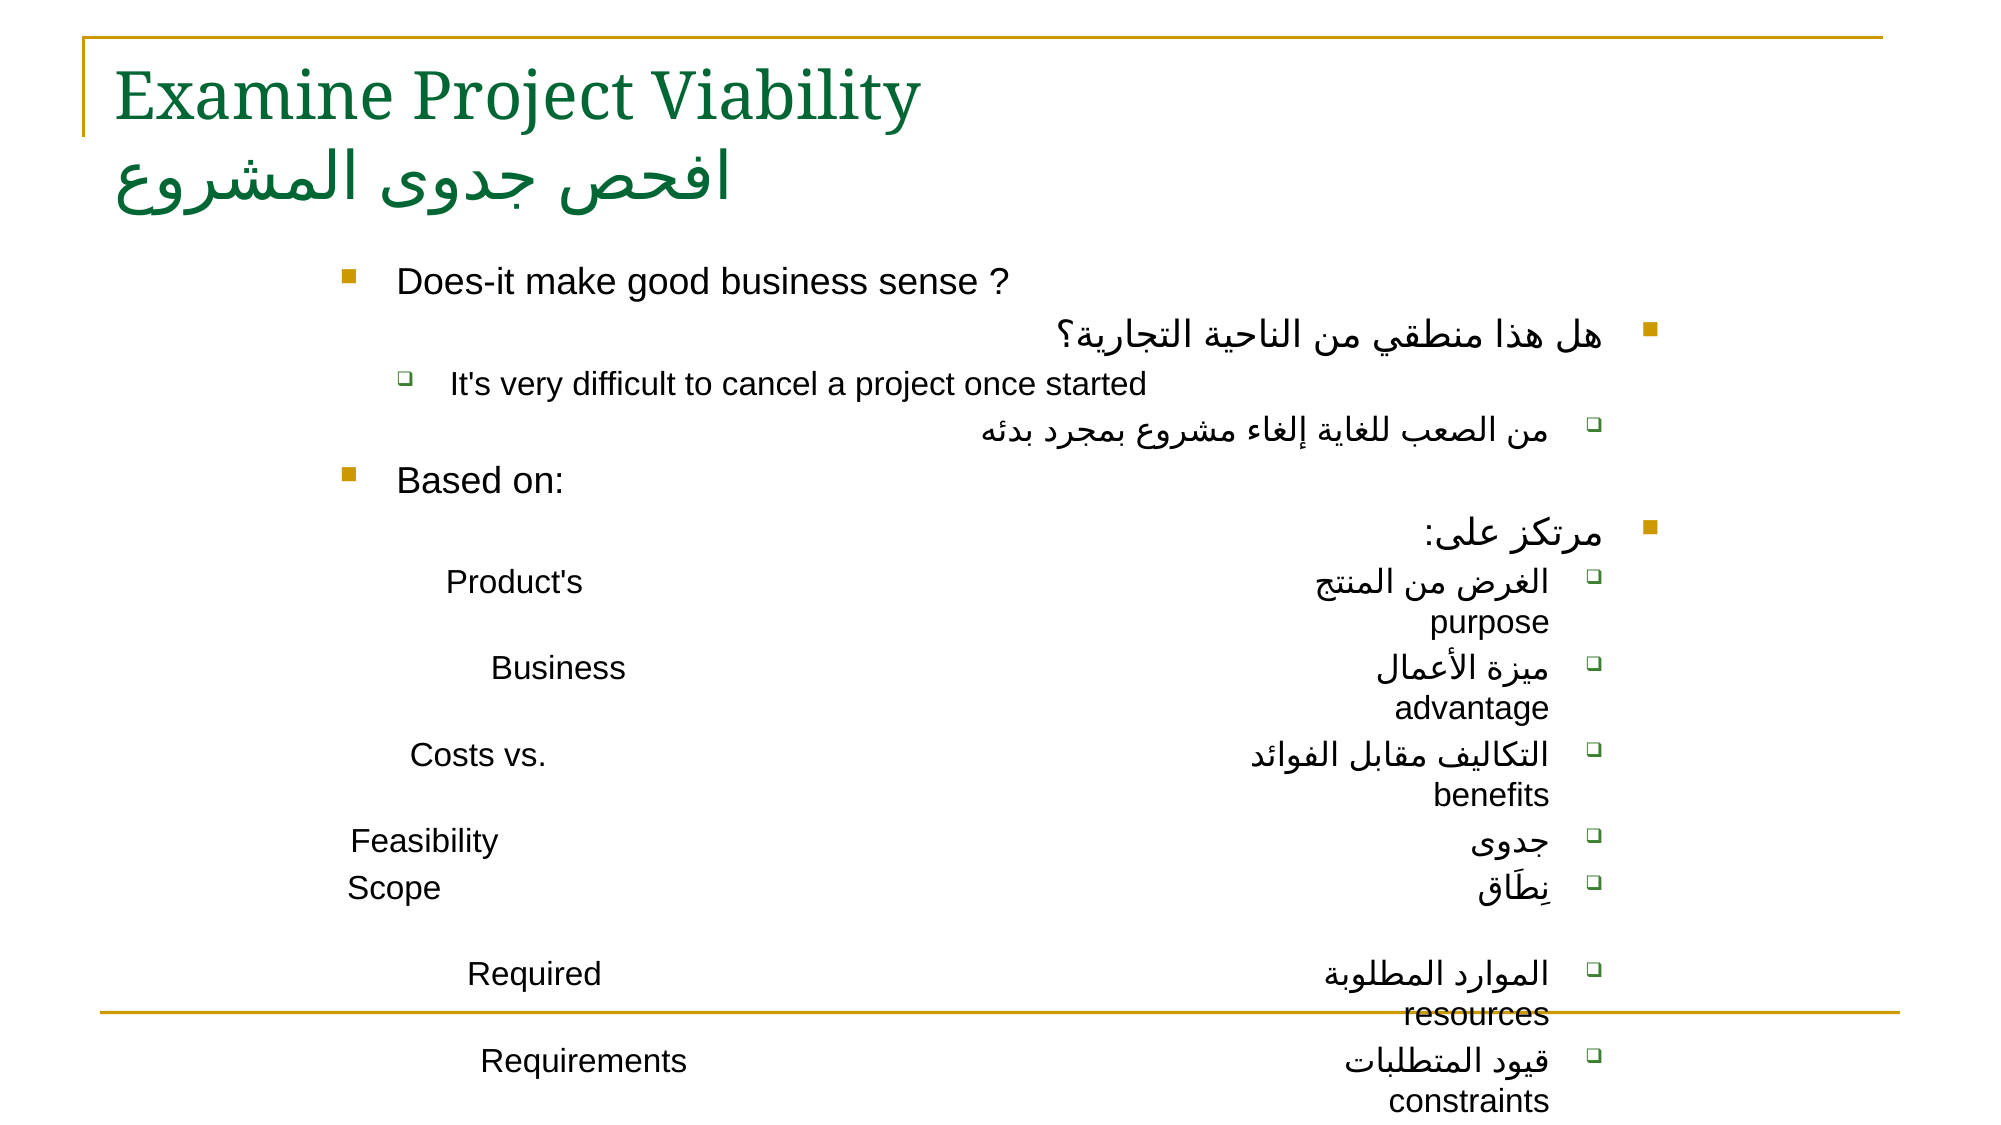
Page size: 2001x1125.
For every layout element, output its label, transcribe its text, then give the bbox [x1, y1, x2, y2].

title Examine Project Viability افحص جدوى المشروع [99, 45, 1900, 233]
list Does-it make good business sense ? هل هذا منطقي من الناحية التجارية؟ It's very difficult to cancel a project once started من الصعب للغاية إلغاء مشروع بمجرد بدئه Based on: مرتكز على: الغرض من المنتج Product's purpose ميزة الأعمال Business advantage التكاليف مقابل الفوائد Costs vs. benefits جدوى Feasibility نِطَاق Scope الموارد المطلوبة Required resources قيود المتطلبات Requirements constraints المخاطر Risks [324, 249, 1675, 993]
